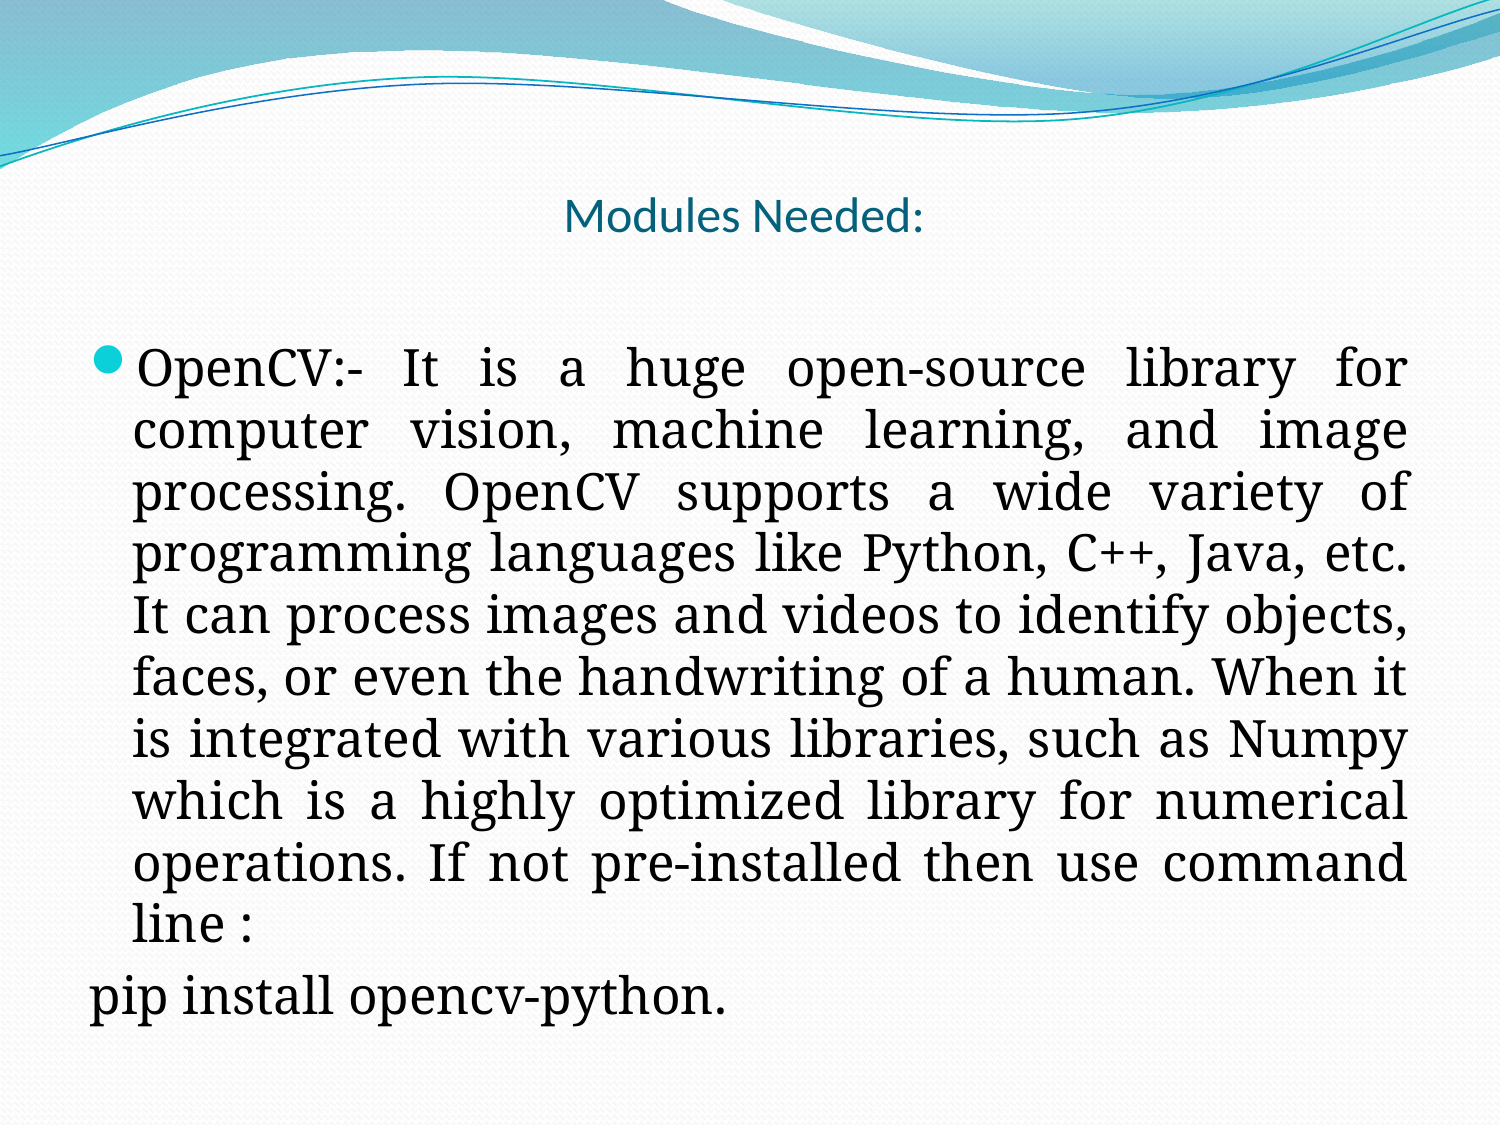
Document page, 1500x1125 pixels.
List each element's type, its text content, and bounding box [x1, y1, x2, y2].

list OpenCV:- It is a huge open-source library for computer vision, machine learning, and image processing. OpenCV supports a wide variety of programming languages like Python, C++, Java, etc. It can process images and videos to identify objects, faces, or even the handwriting of a human. When it is integrated with various libraries, such as Numpy which is a highly optimized library for numerical operations. If not pre-installed then use command line : pip install opencv-python. [75, 255, 1425, 1038]
title Modules Needed: [75, 115, 1425, 255]
